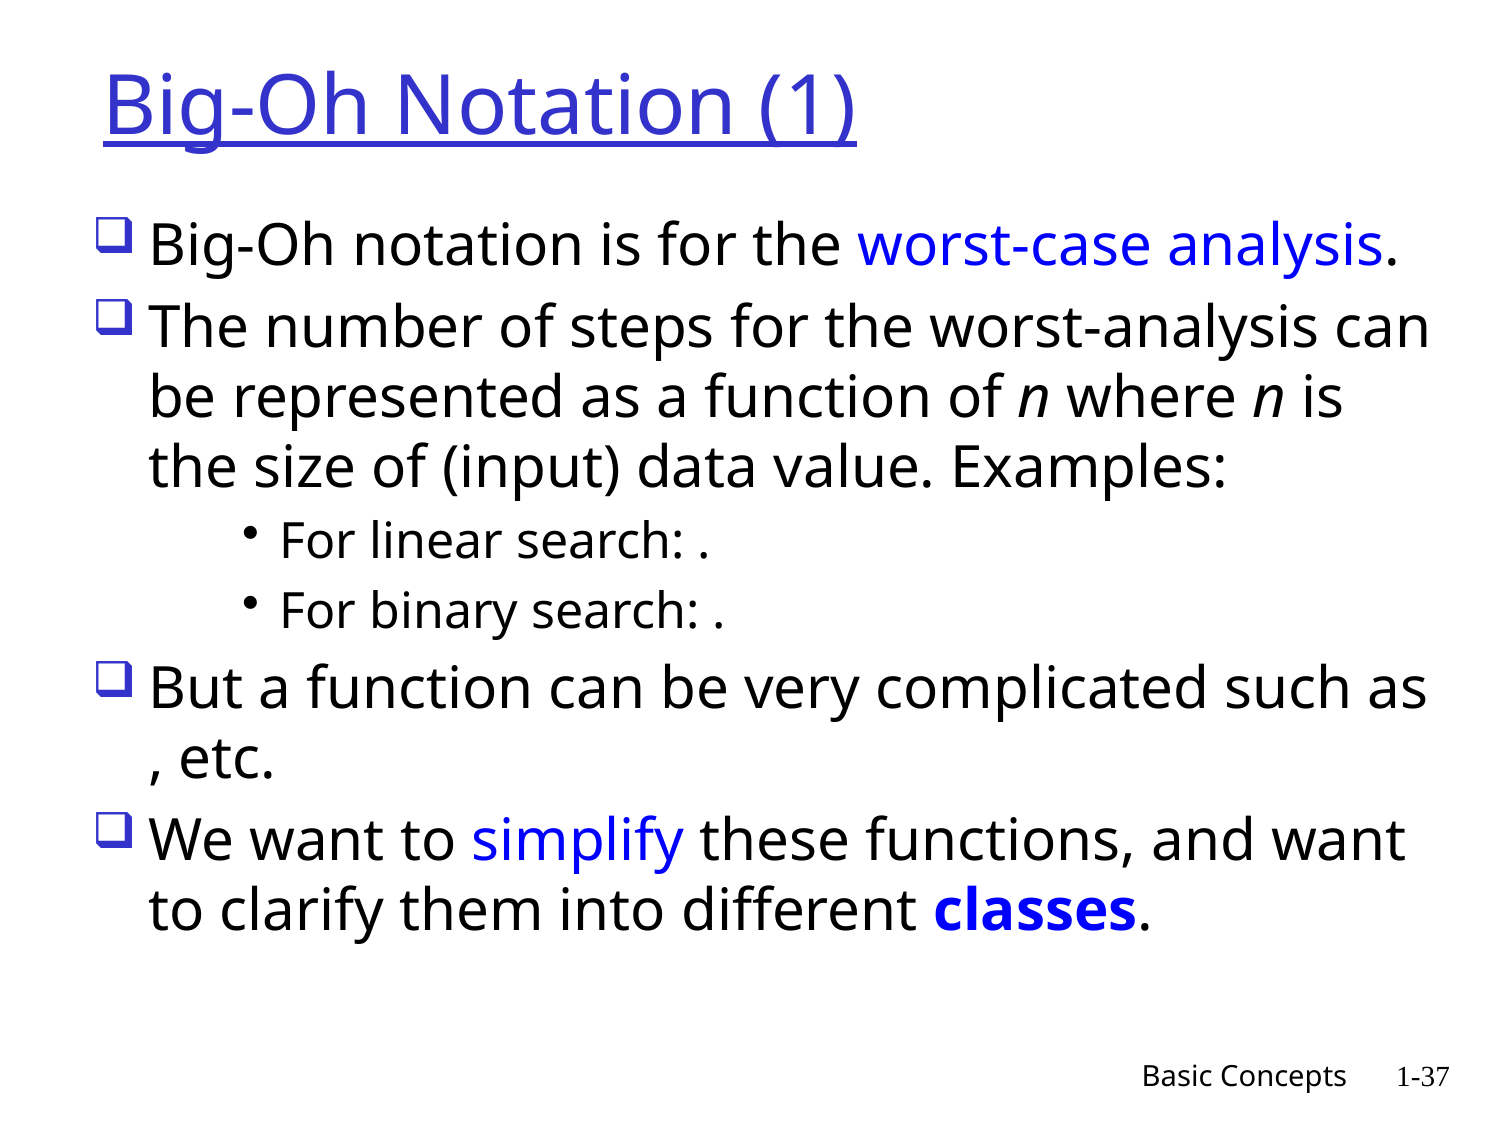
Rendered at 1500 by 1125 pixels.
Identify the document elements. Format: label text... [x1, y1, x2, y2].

footer Basic Concepts [887, 1049, 1362, 1125]
slide_number 1-37 [1362, 1049, 1466, 1125]
title Big-Oh Notation (1) [87, 46, 1363, 156]
